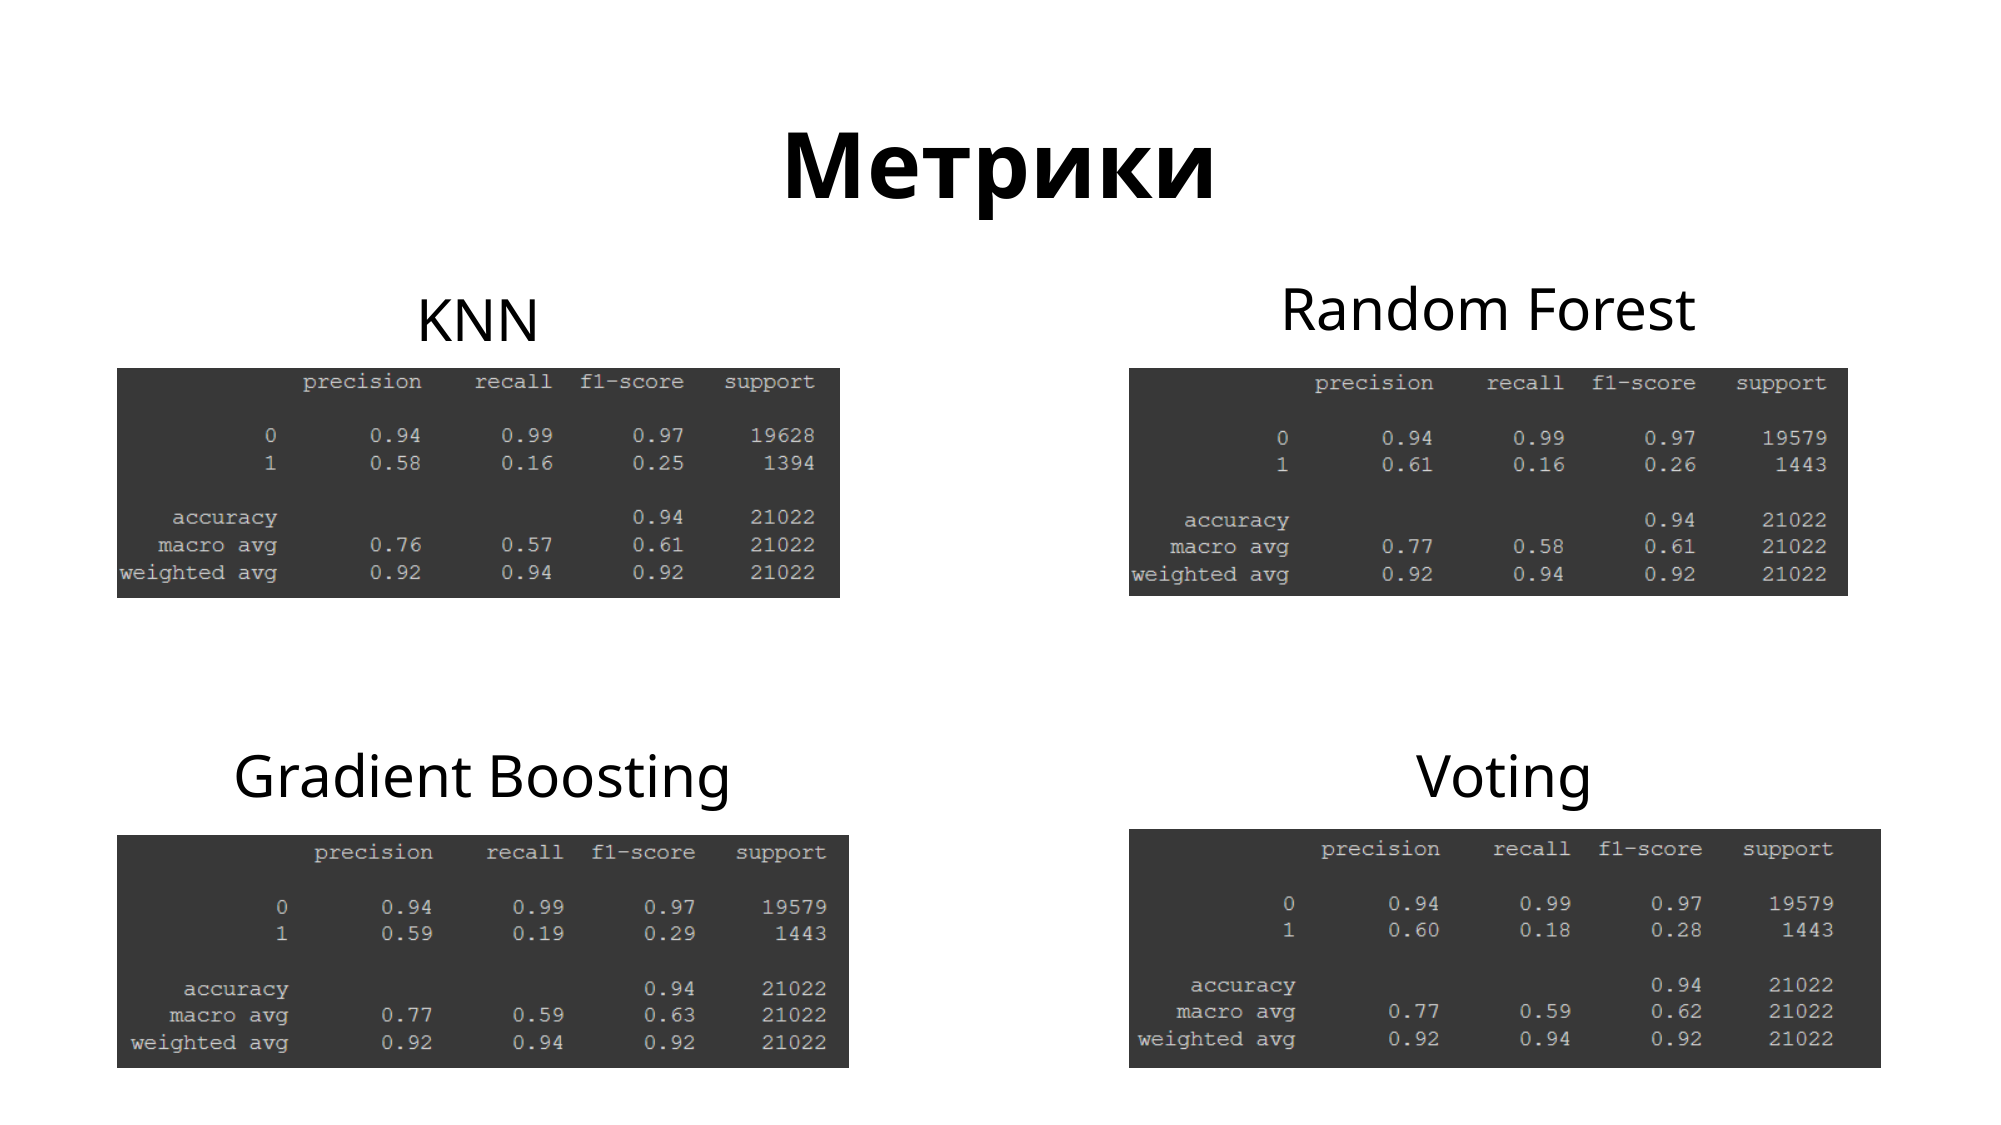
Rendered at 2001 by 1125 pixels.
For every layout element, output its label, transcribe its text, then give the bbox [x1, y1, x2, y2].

text_box KNN [165, 266, 792, 368]
text_box Gradient Boosting [169, 721, 797, 835]
text_box Voting [1191, 721, 1818, 829]
picture [1129, 368, 1848, 596]
text_box Random Forest [1175, 255, 1802, 368]
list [117, 368, 840, 598]
picture [117, 835, 849, 1068]
title Метрики [137, 59, 1863, 278]
picture [1129, 829, 1881, 1068]
